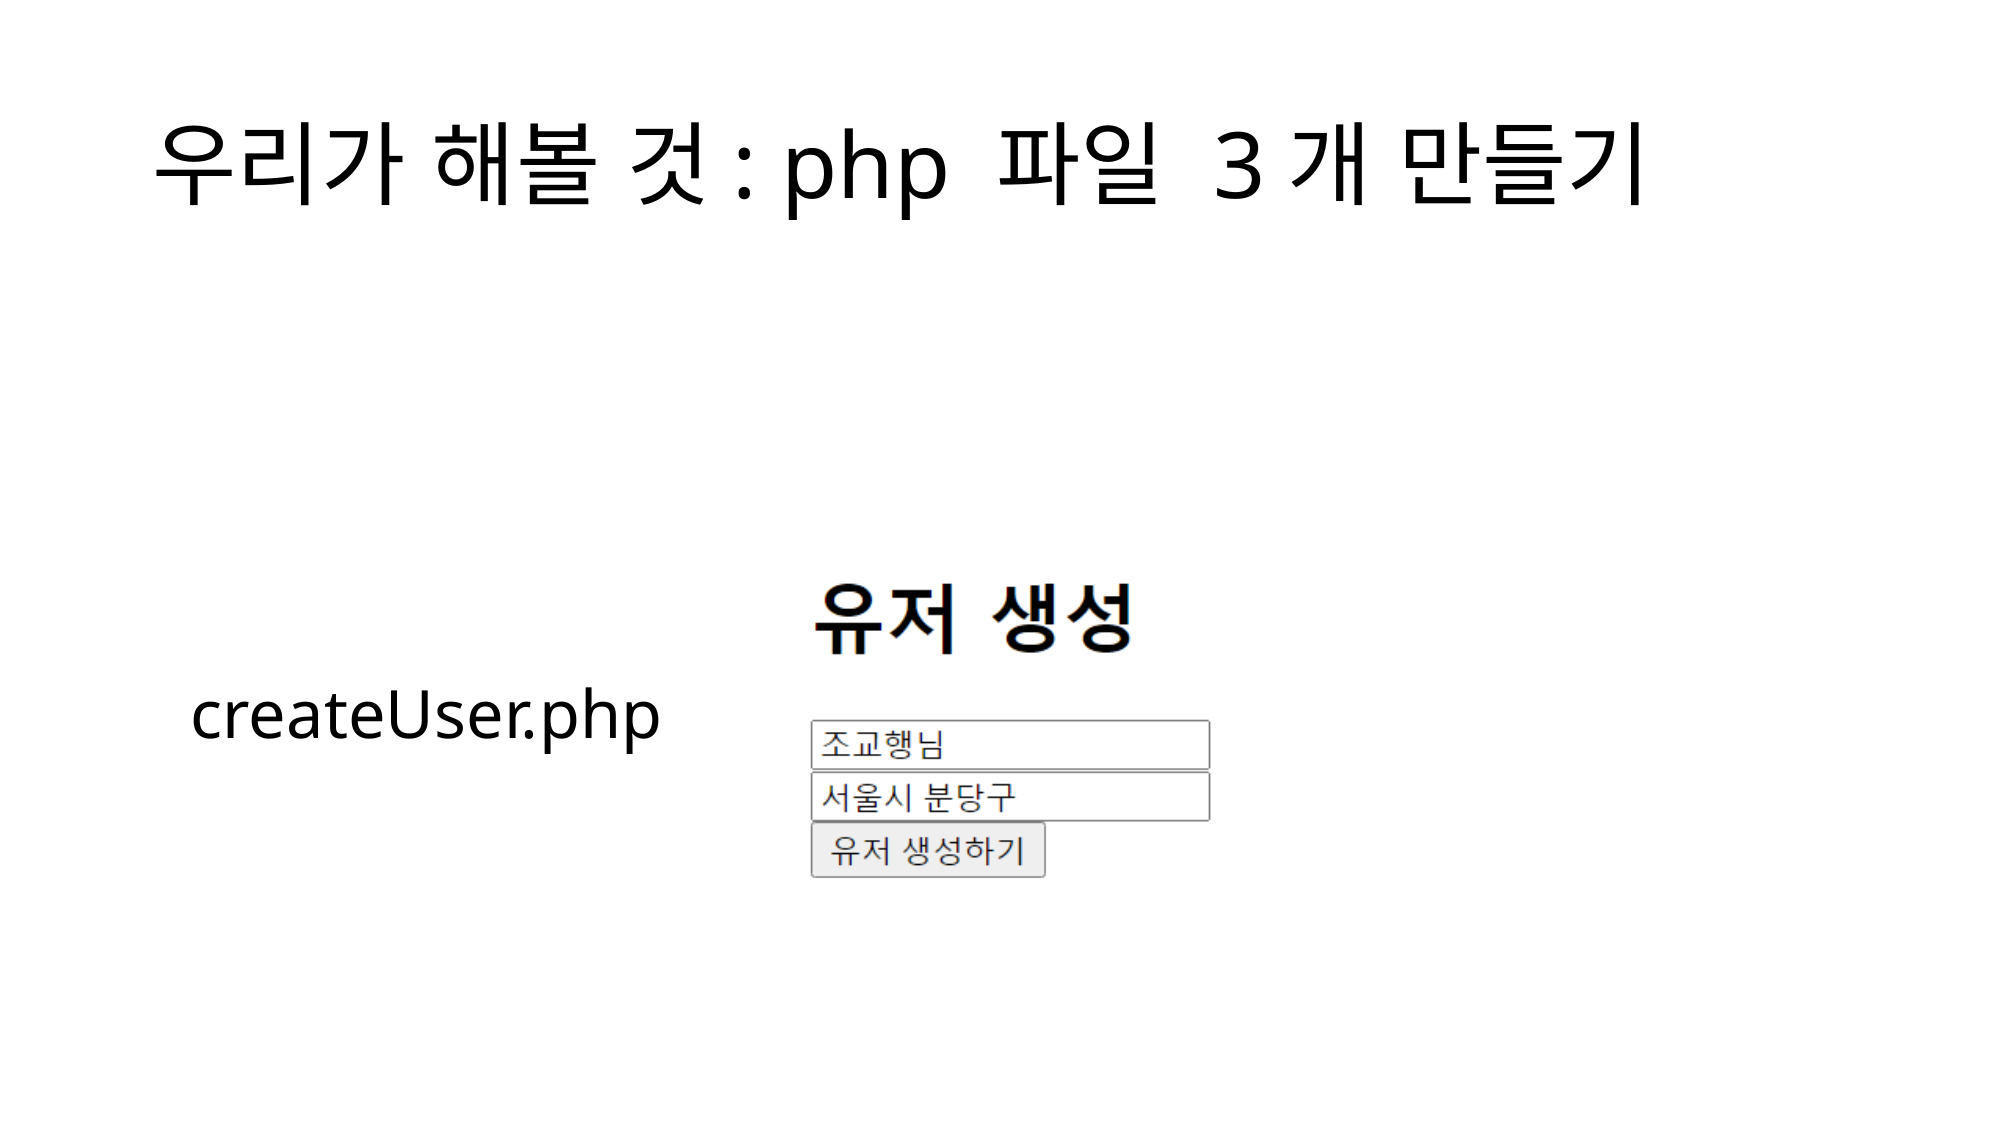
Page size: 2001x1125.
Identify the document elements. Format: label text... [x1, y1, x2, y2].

picture [808, 559, 1220, 900]
text_box createUser.php [175, 664, 678, 760]
title 우리가 해볼 것: php 파일 3개 만들기 [137, 59, 1863, 278]
